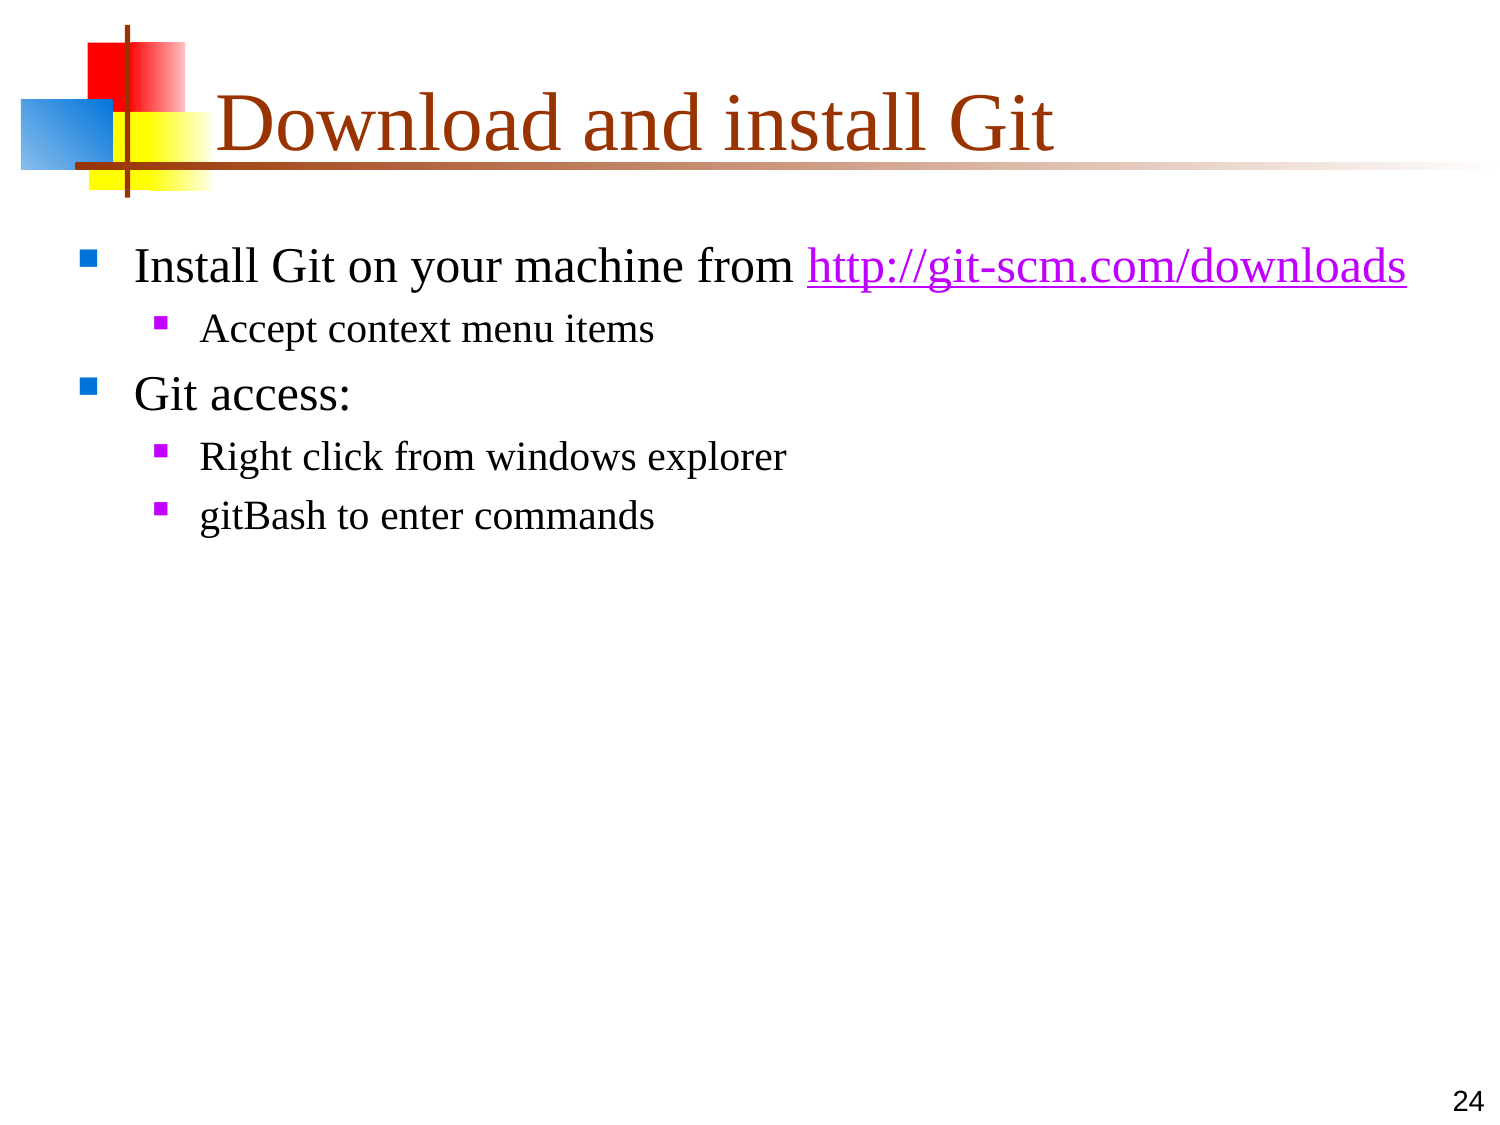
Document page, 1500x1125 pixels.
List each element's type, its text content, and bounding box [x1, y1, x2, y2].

list Install Git on your machine from http://git-scm.com/downloads Accept context menu items Git access: Right click from windows explorer gitBash to enter commands [62, 224, 1469, 1006]
title Download and install Git [200, 37, 1479, 175]
slide_number 24 [1187, 1049, 1500, 1125]
